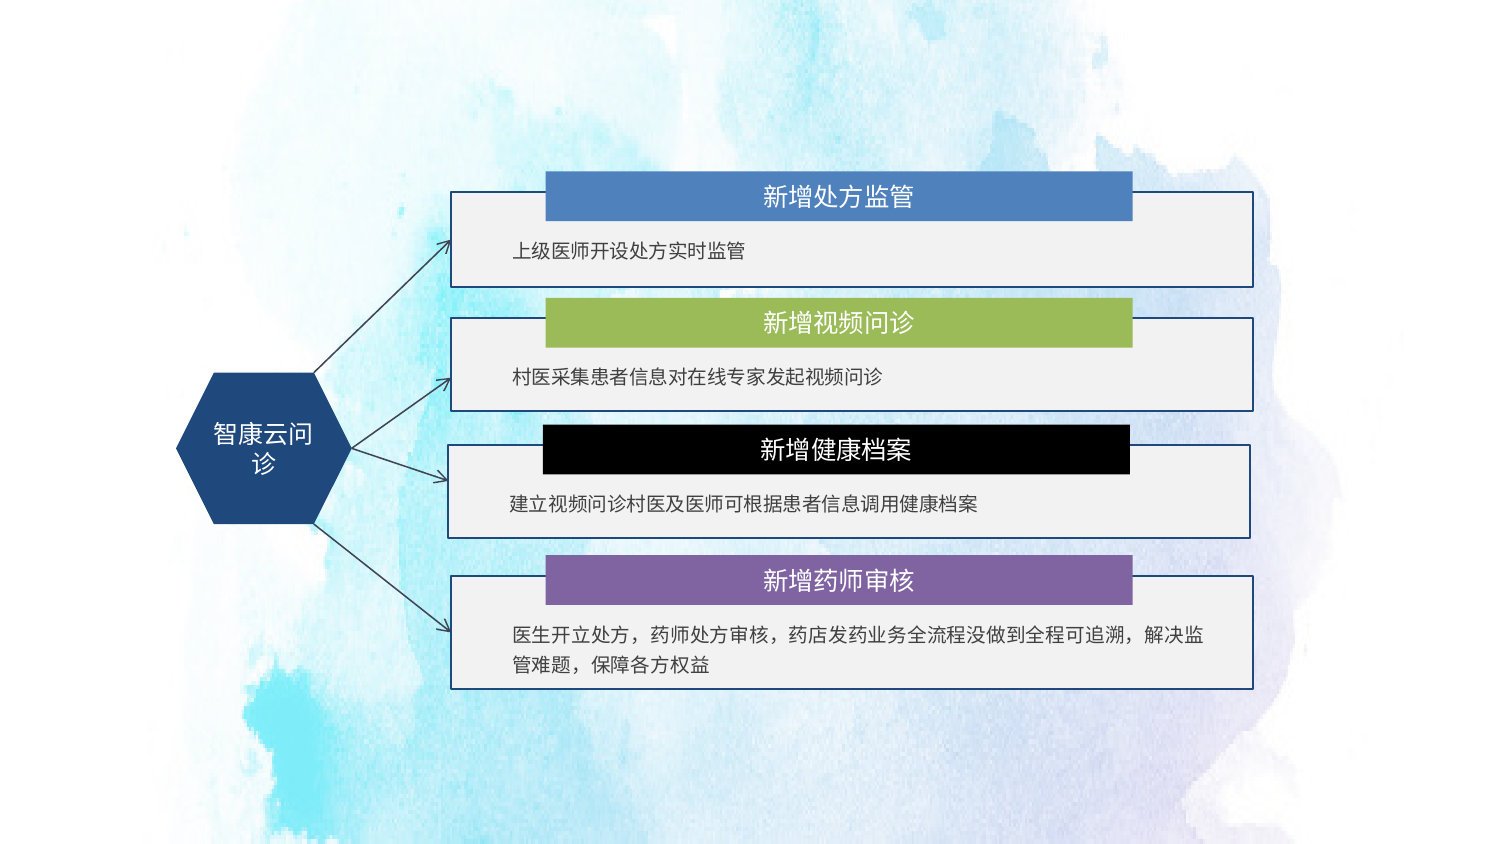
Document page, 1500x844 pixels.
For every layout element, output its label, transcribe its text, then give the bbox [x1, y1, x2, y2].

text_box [351, 448, 449, 482]
text_box [449, 574, 1255, 691]
text_box [455, 316, 1255, 413]
text_box 医生开立处方，药师处方审核，药店发药业务全流程没做到全程可追溯，解决监管难题，保障各方权益 [502, 610, 1223, 682]
text_box 新增视频问诊 [543, 296, 1135, 350]
text_box 新增健康档案 [541, 423, 1132, 476]
text_box 新增处方监管 [543, 169, 1135, 223]
text_box 建立视频问诊村医及医师可根据患者信息调用健康档案 [499, 479, 1226, 520]
text_box 智康云问诊 [174, 370, 346, 527]
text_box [313, 239, 452, 373]
text_box [449, 190, 1255, 289]
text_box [351, 377, 452, 449]
text_box [446, 443, 1252, 540]
text_box 新增药师审核 [543, 553, 1135, 607]
text_box 村医采集患者信息对在线专家发起视频问诊 [502, 352, 1229, 394]
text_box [313, 523, 452, 633]
text_box 上级医师开设处方实时监管 [502, 227, 1221, 268]
